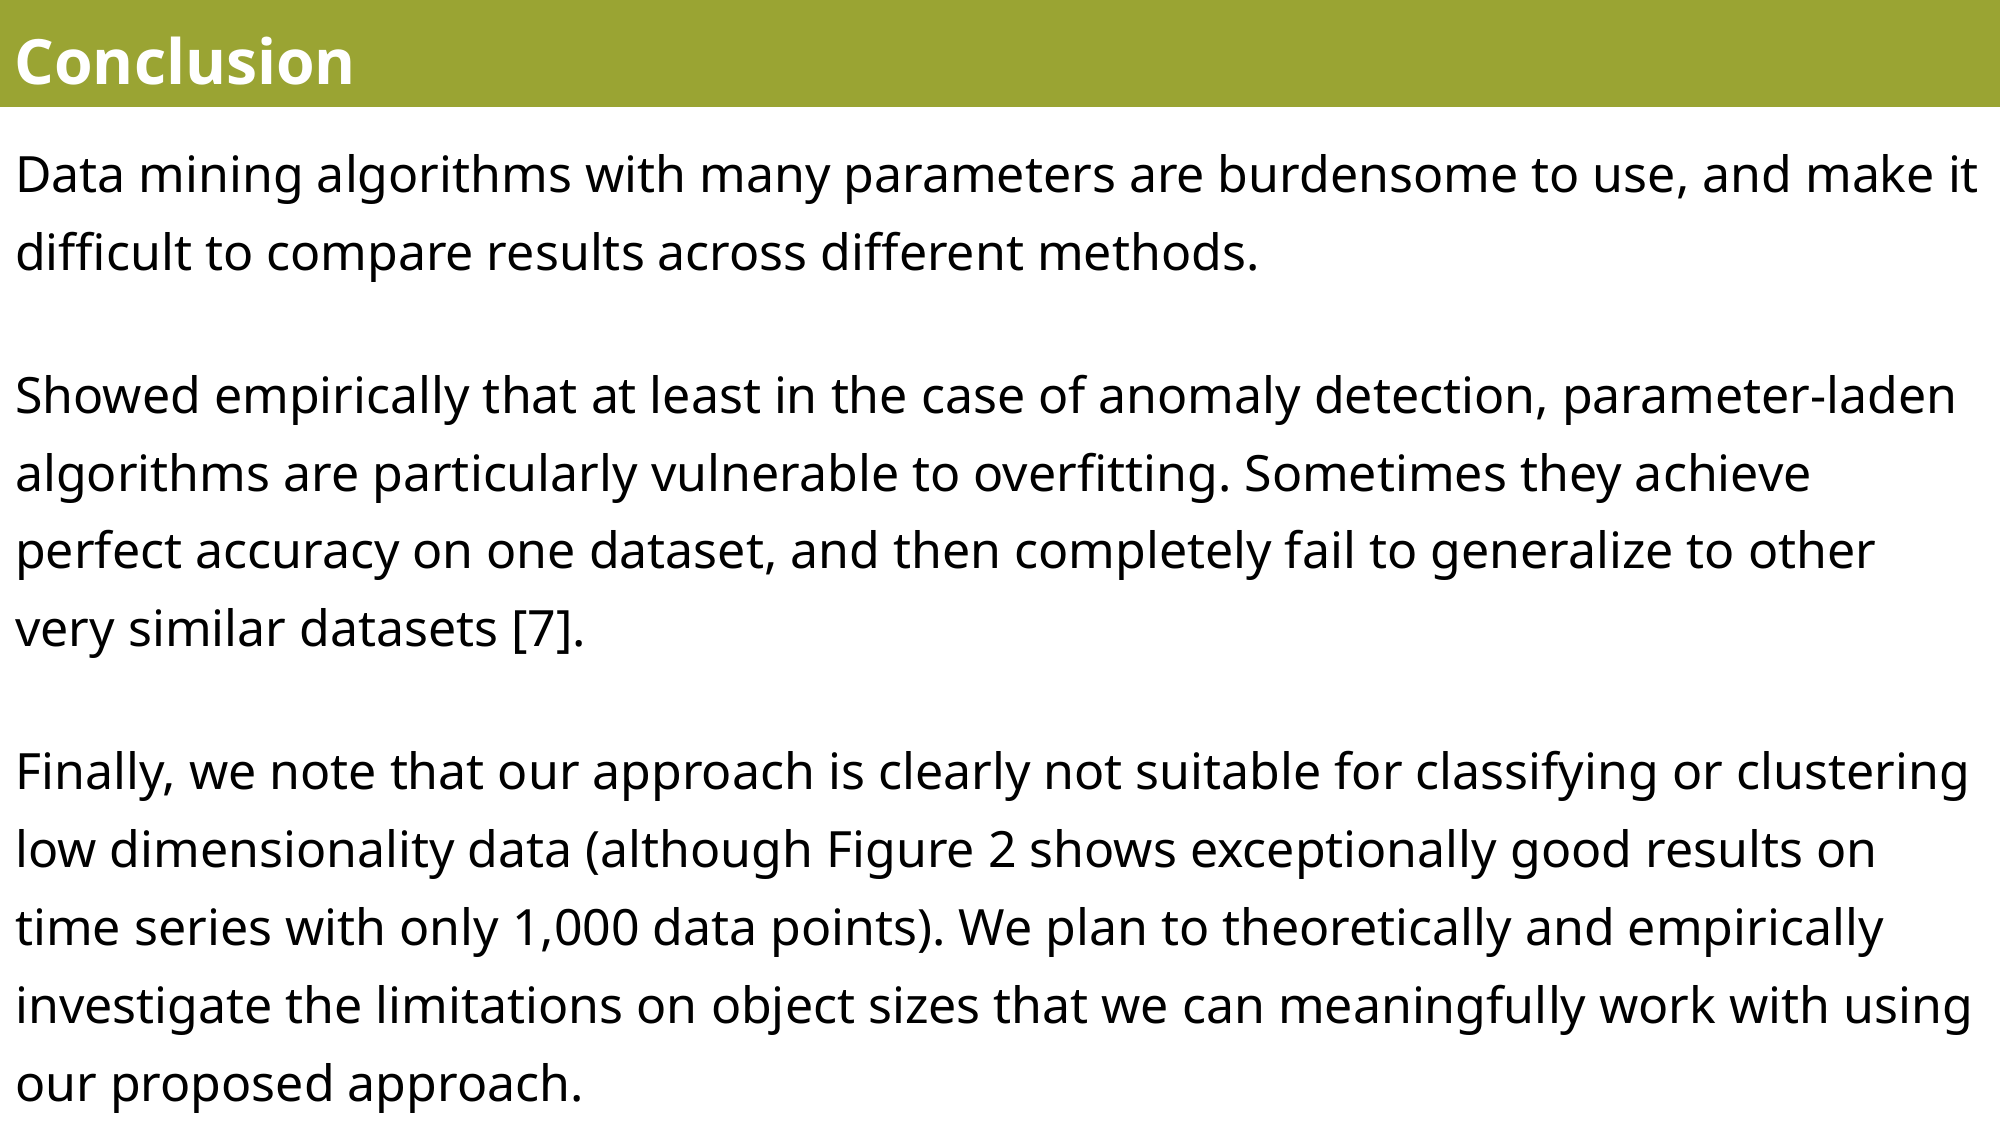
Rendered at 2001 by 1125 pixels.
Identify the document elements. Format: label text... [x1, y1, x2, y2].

list Conclusion [0, 23, 1694, 84]
text_box Data mining algorithms with many parameters are burdensome to use, and make it difficult to compare results across different methods. Showed empirically that at least in the case of anomaly detection, parameter-laden algorithms are particularly vulnerable to overfitting. Sometimes they achieve perfect accuracy on one dataset, and then completely fail to generalize to other very similar datasets [7]. Finally, we note that our approach is clearly not suitable for classifying or clustering low dimensionality data (although Figure 2 shows exceptionally good results on time series with only 1,000 data points). We plan to theoretically and empirically investigate the limitations on object sizes that we can meaningfully work with using our proposed approach. [0, 116, 1997, 1119]
